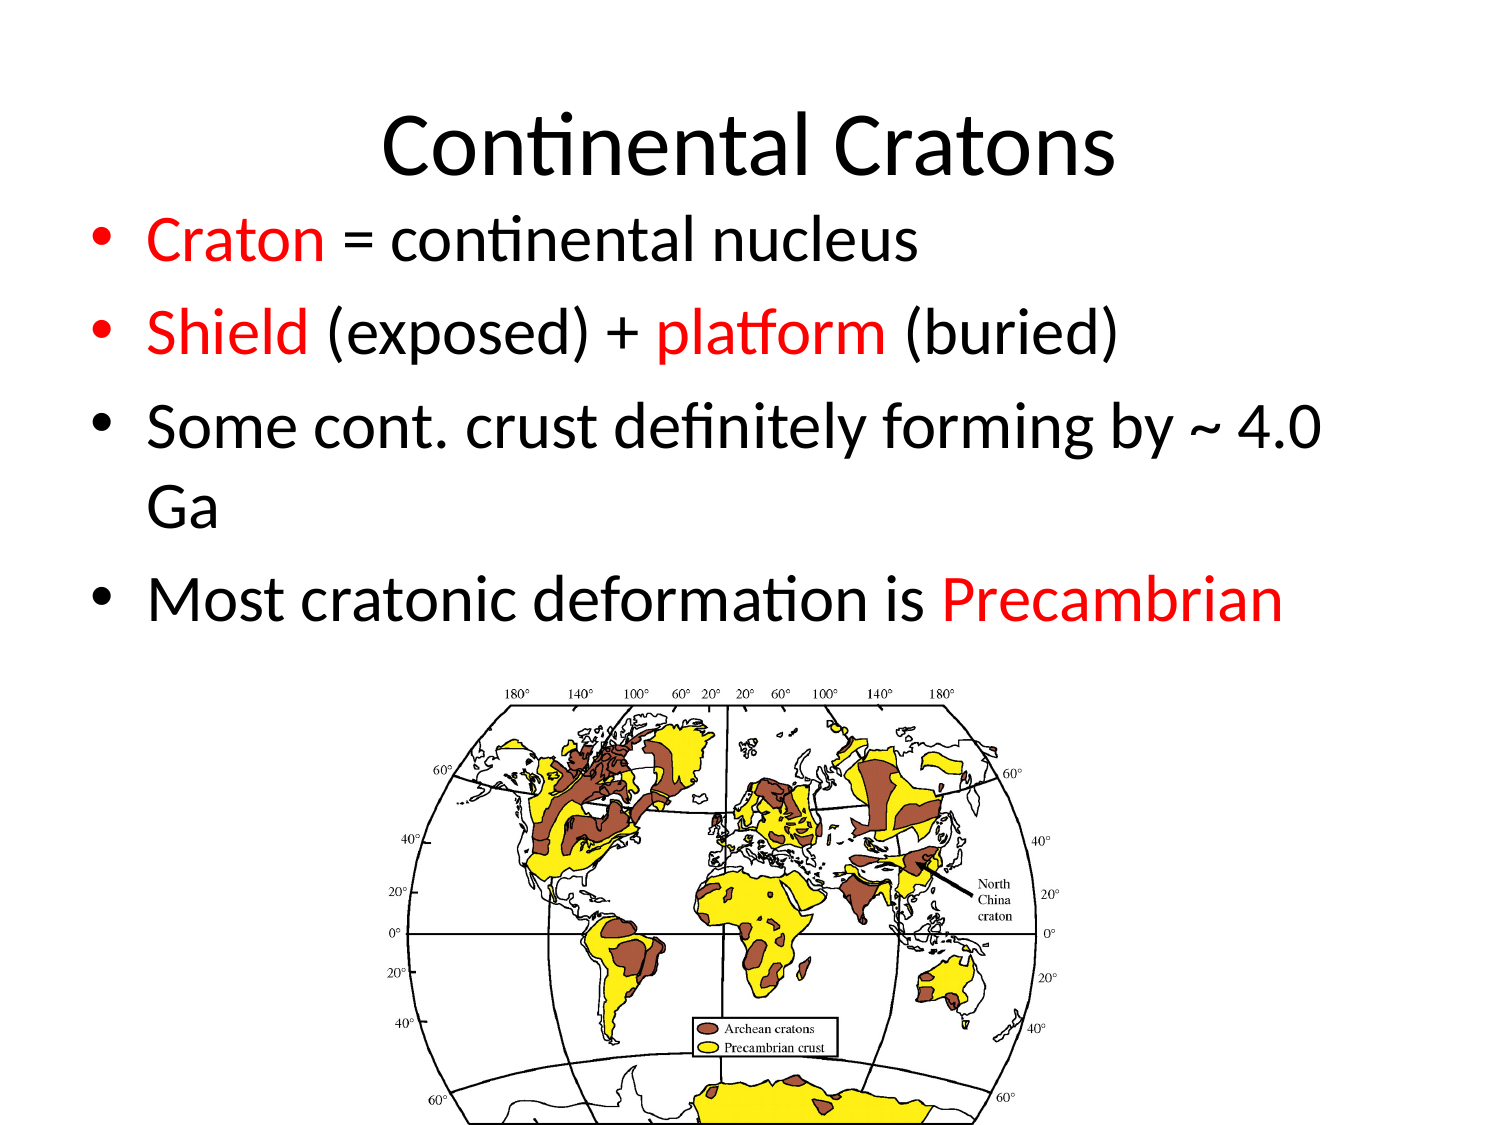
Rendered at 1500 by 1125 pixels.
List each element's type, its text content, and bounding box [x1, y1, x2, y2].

picture [387, 688, 1059, 1125]
list Craton = continental nucleus Shield (exposed) + platform (buried) Some cont. crust definitely forming by ~ 4.0 Ga Most cratonic deformation is Precambrian [75, 187, 1425, 930]
title Continental Cratons [75, 45, 1425, 187]
